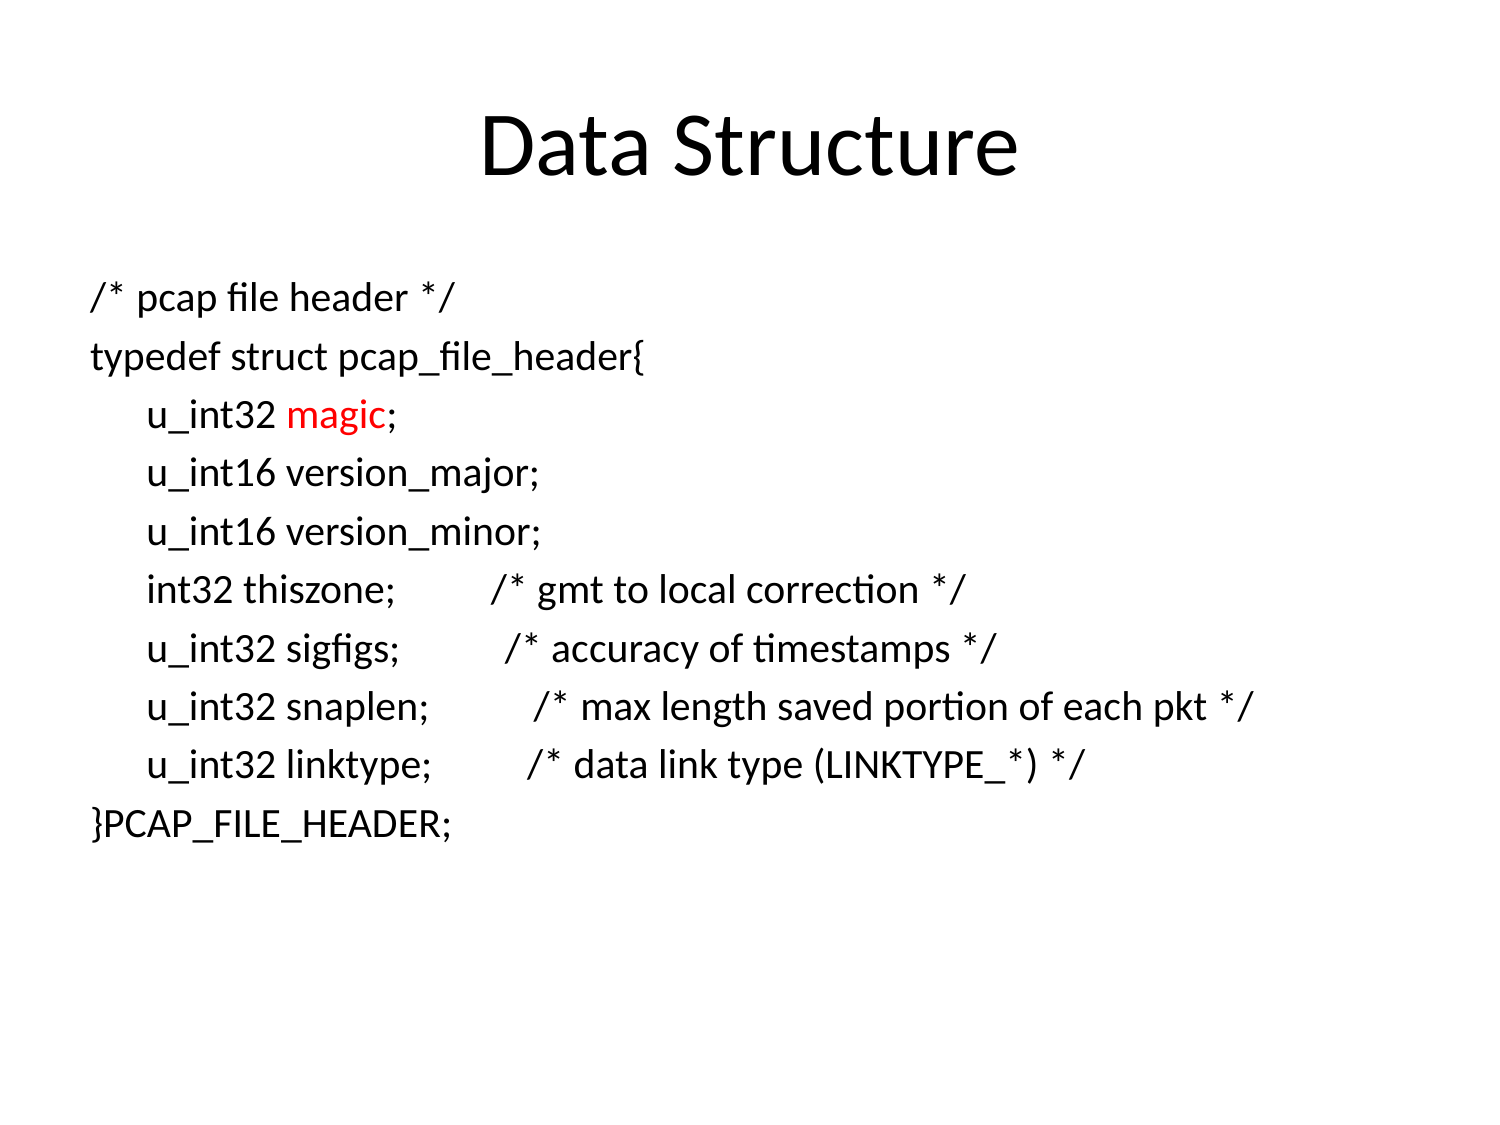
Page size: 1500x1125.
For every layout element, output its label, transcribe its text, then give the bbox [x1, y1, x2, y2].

list /* pcap file header */ typedef struct pcap_file_header{ u_int32 magic; u_int16 version_major; u_int16 version_minor; int32 thiszone; /* gmt to local correction */ u_int32 sigfigs; /* accuracy of timestamps */ u_int32 snaplen; /* max length saved portion of each pkt */ u_int32 linktype; /* data link type (LINKTYPE_*) */ }PCAP_FILE_HEADER; [75, 262, 1425, 1005]
title Data Structure [75, 45, 1425, 233]
